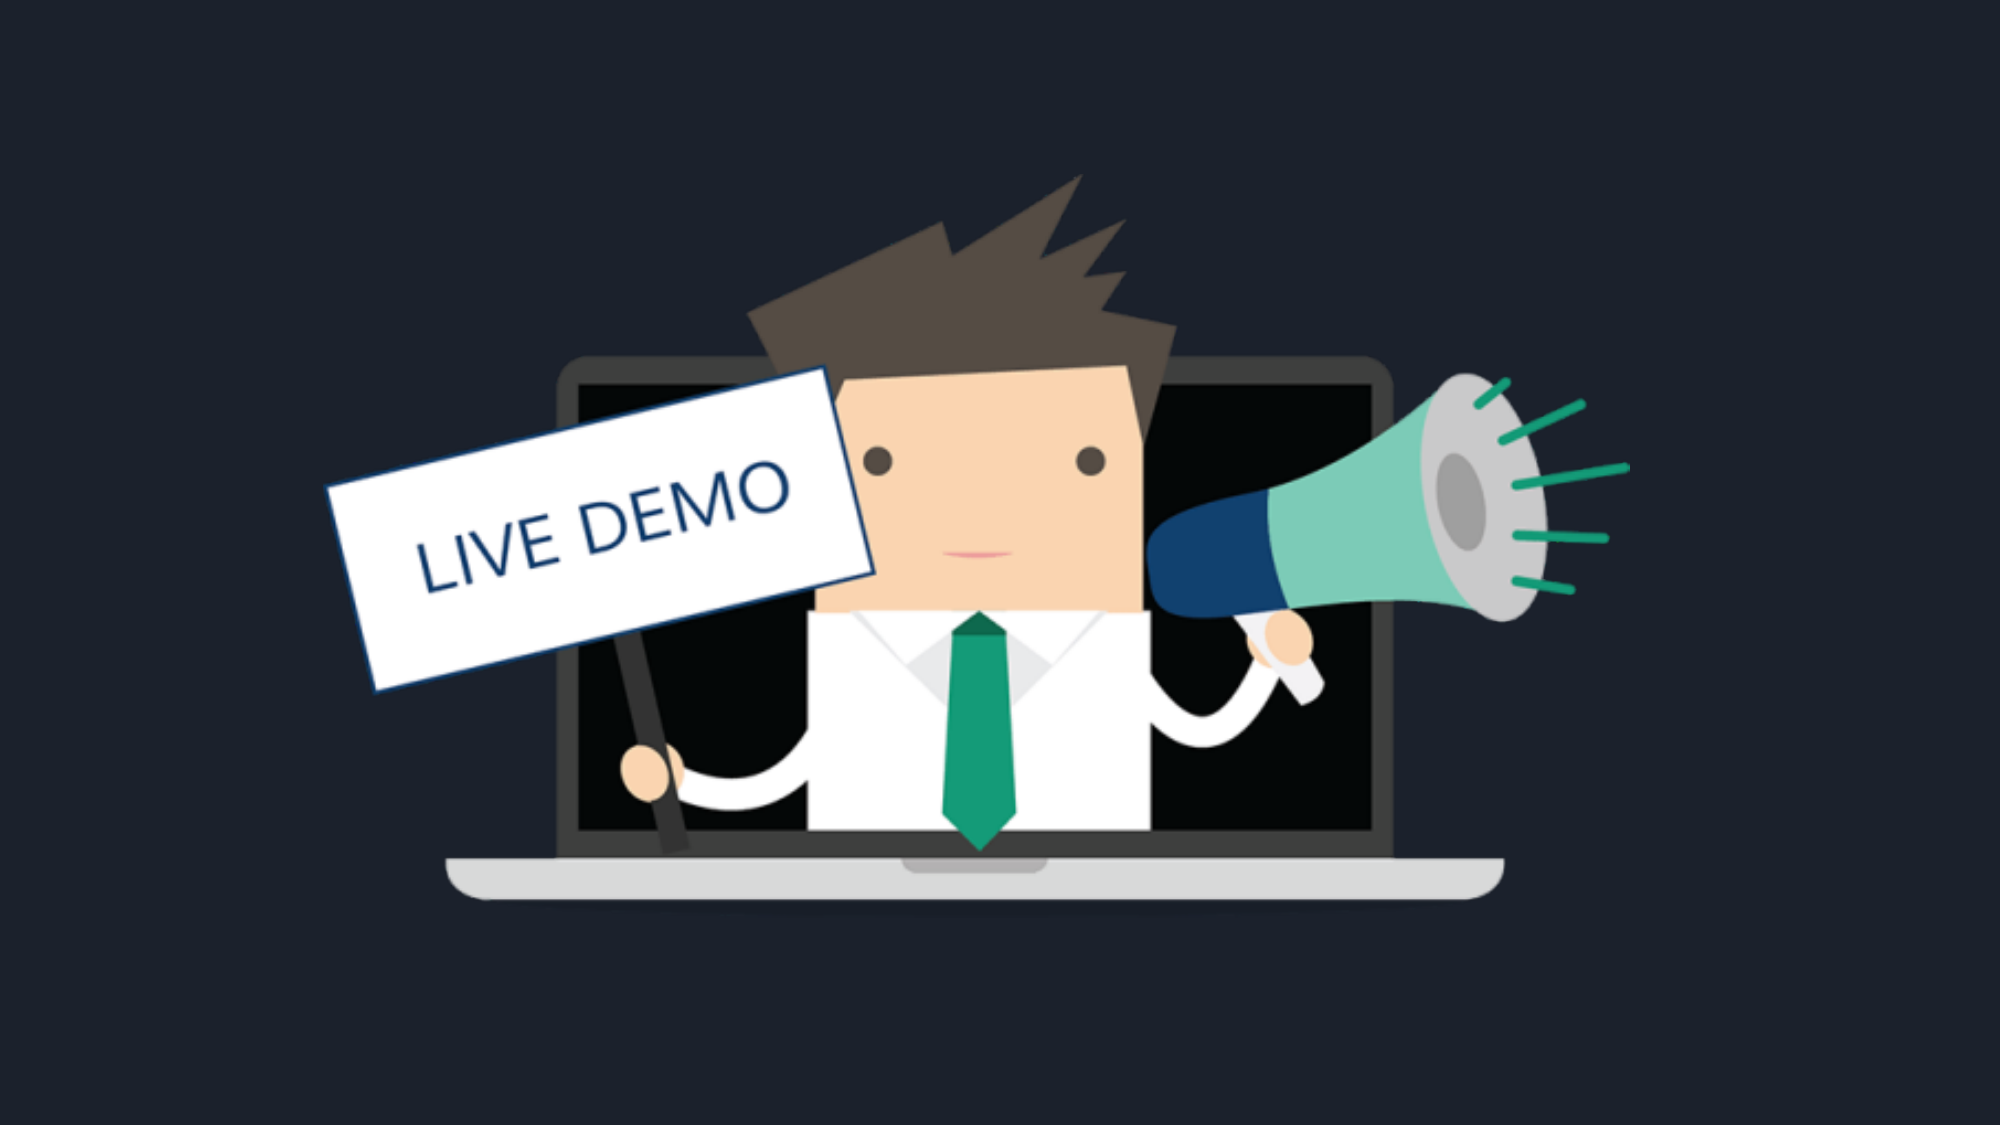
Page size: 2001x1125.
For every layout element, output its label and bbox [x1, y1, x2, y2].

picture [323, 174, 1630, 919]
